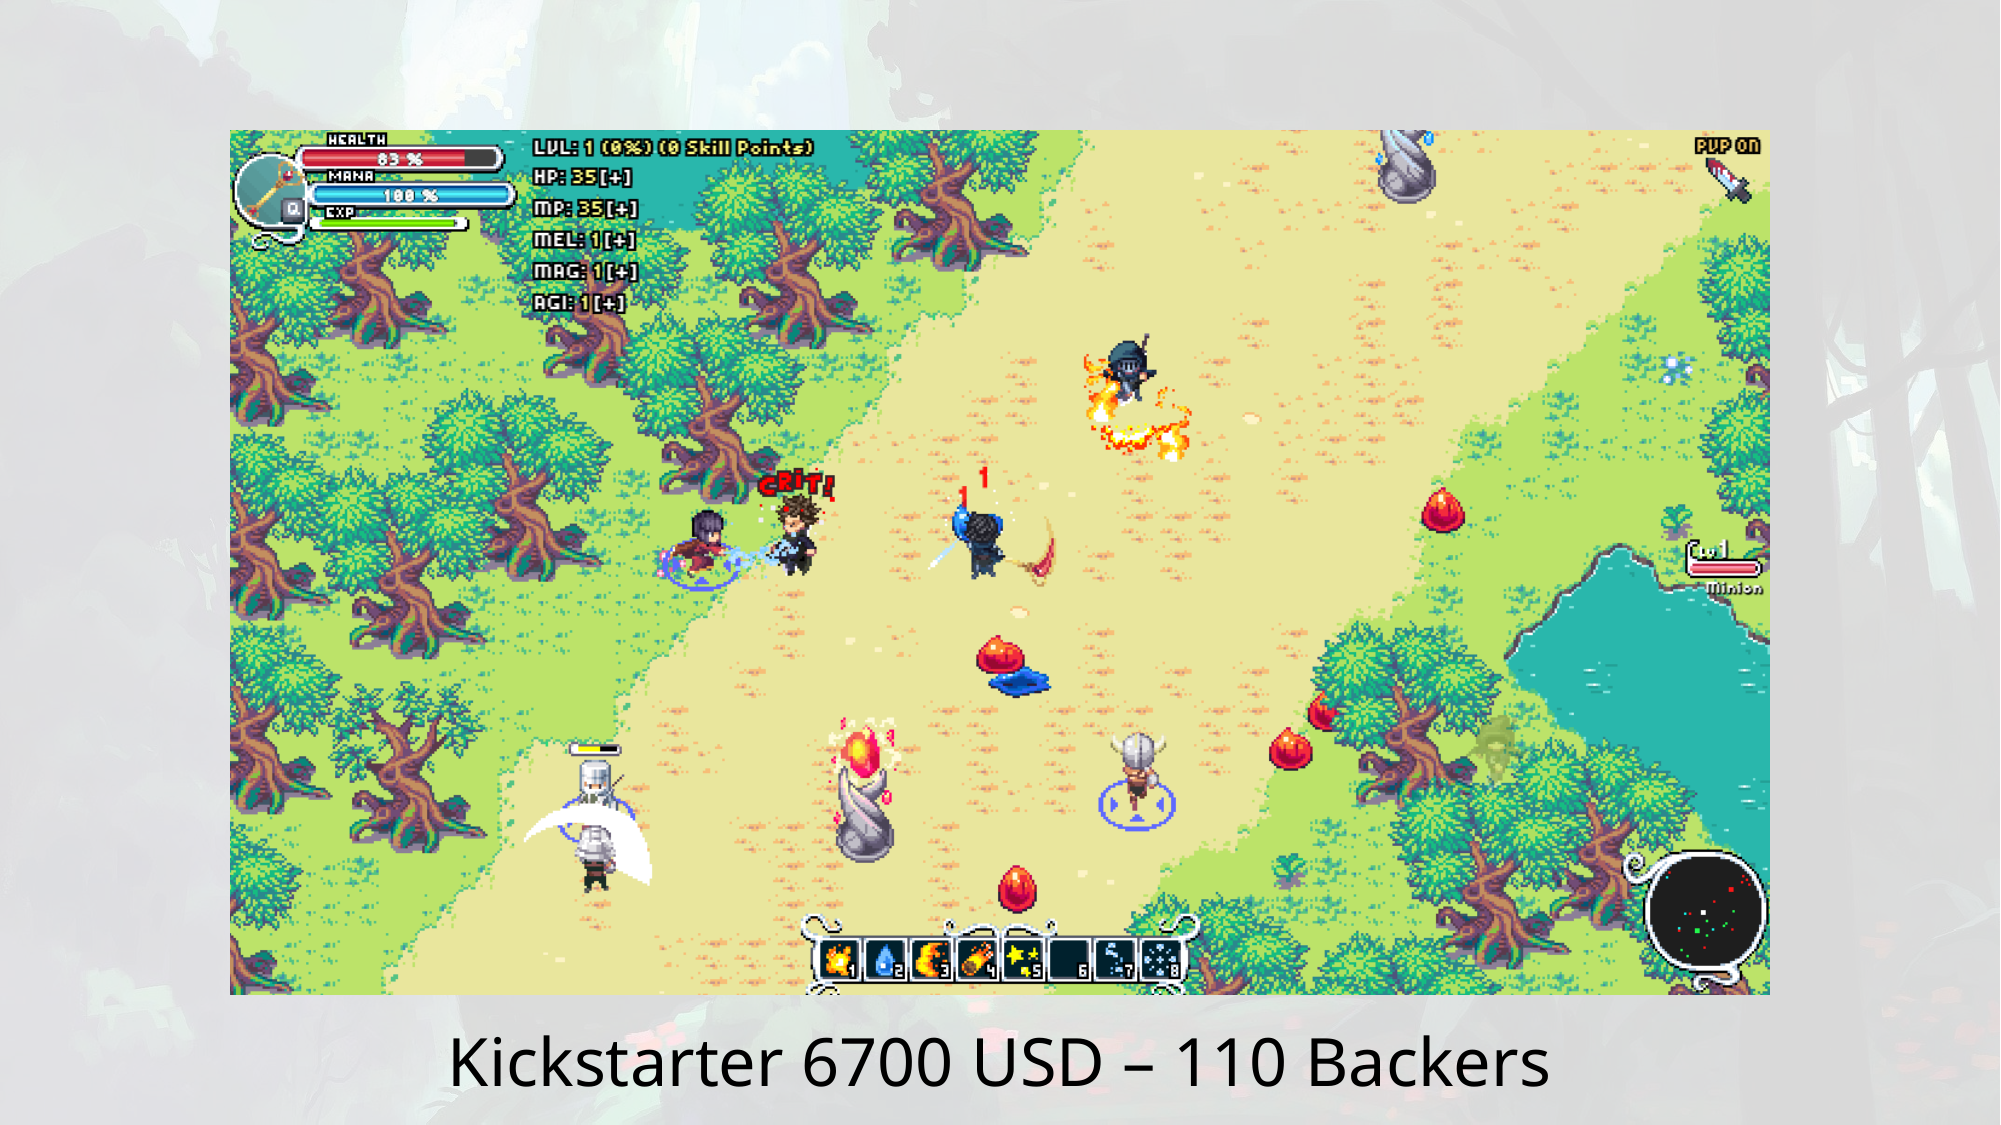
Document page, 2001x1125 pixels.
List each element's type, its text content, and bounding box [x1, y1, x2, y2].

picture [230, 130, 1770, 995]
title Kickstarter 6700 USD – 110 Backers [137, 1043, 1863, 1087]
